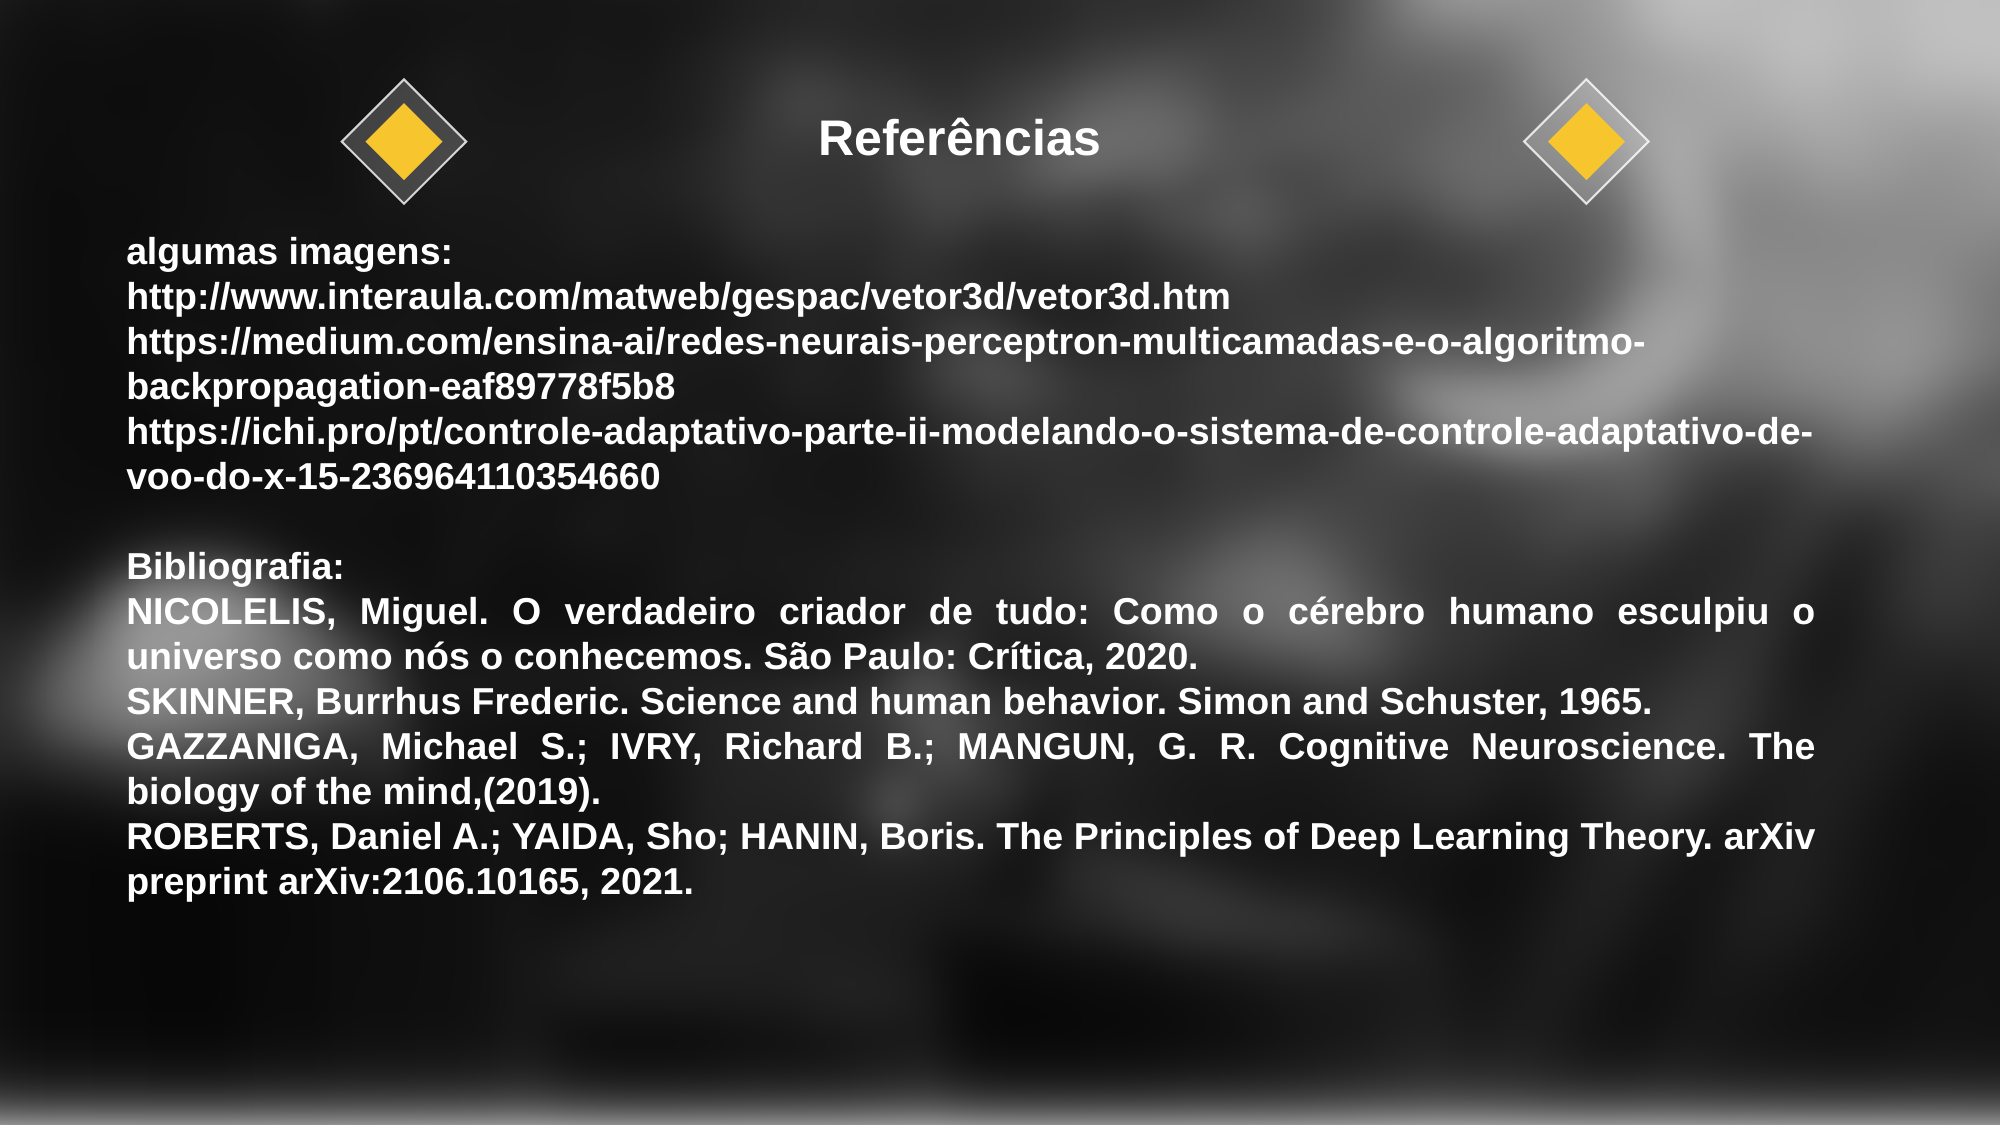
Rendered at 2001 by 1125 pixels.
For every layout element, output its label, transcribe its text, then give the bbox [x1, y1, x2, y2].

picture [0, 0, 2000, 1125]
text_box algumas imagens: http://www.interaula.com/matweb/gespac/vetor3d/vetor3d.htm https://medium.com/ensina-ai/redes-neurais-perceptron-multicamadas-e-o-algoritmo-backpropagation-eaf89778f5b8 https://ichi.pro/pt/controle-adaptativo-parte-ii-modelando-o-sistema-de-controle-adaptativo-de-voo-do-x-15-236964110354660 Bibliografia: NICOLELIS, Miguel. O verdadeiro criador de tudo: Como o cérebro humano esculpiu o universo como nós o conhecemos. São Paulo: Crítica, 2020. SKINNER, Burrhus Frederic. Science and human behavior. Simon and Schuster, 1965. GAZZANIGA, Michael S.; IVRY, Richard B.; MANGUN, G. R. Cognitive Neuroscience. The biology of the mind,(2019). ROBERTS, Daniel A.; YAIDA, Sho; HANIN, Boris. The Principles of Deep Learning Theory. arXiv preprint arXiv:2106.10165, 2021. [111, 219, 1832, 955]
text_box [359, 97, 448, 186]
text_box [1542, 97, 1631, 186]
text_box Referências [474, 64, 1516, 179]
